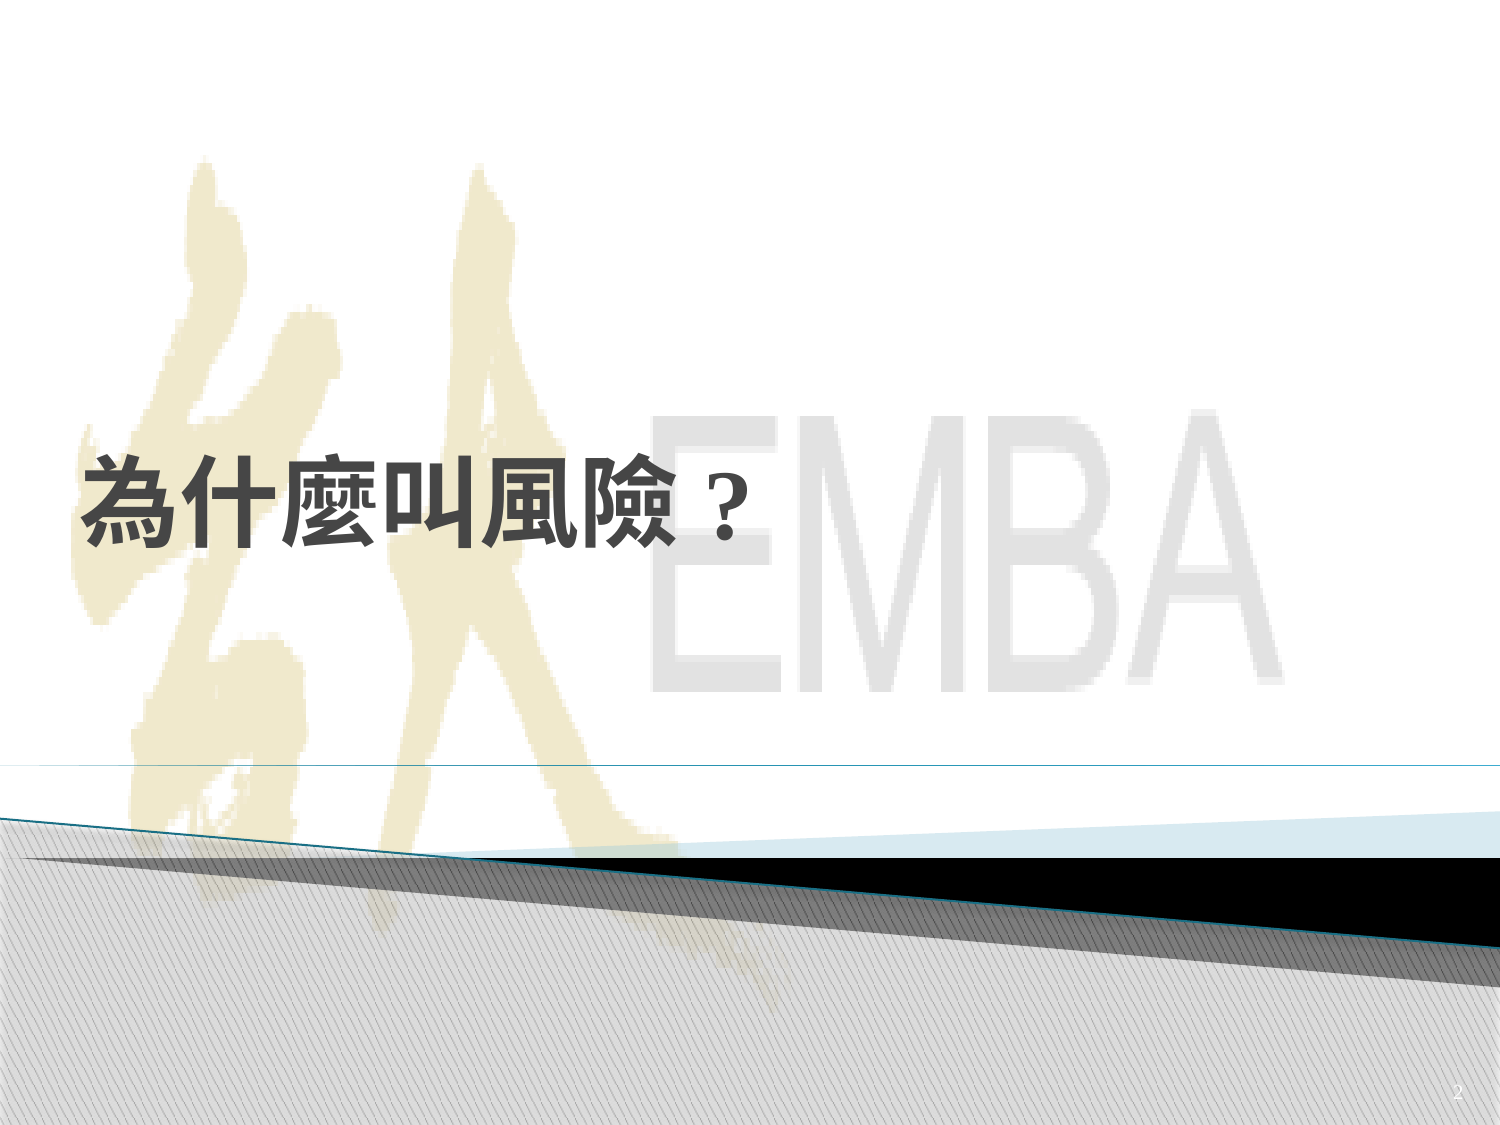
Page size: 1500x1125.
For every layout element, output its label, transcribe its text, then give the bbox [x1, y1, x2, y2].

slide_number 2 [1418, 1051, 1479, 1112]
title 為什麼叫風險? [64, 267, 1340, 568]
picture [5, 858, 1500, 988]
